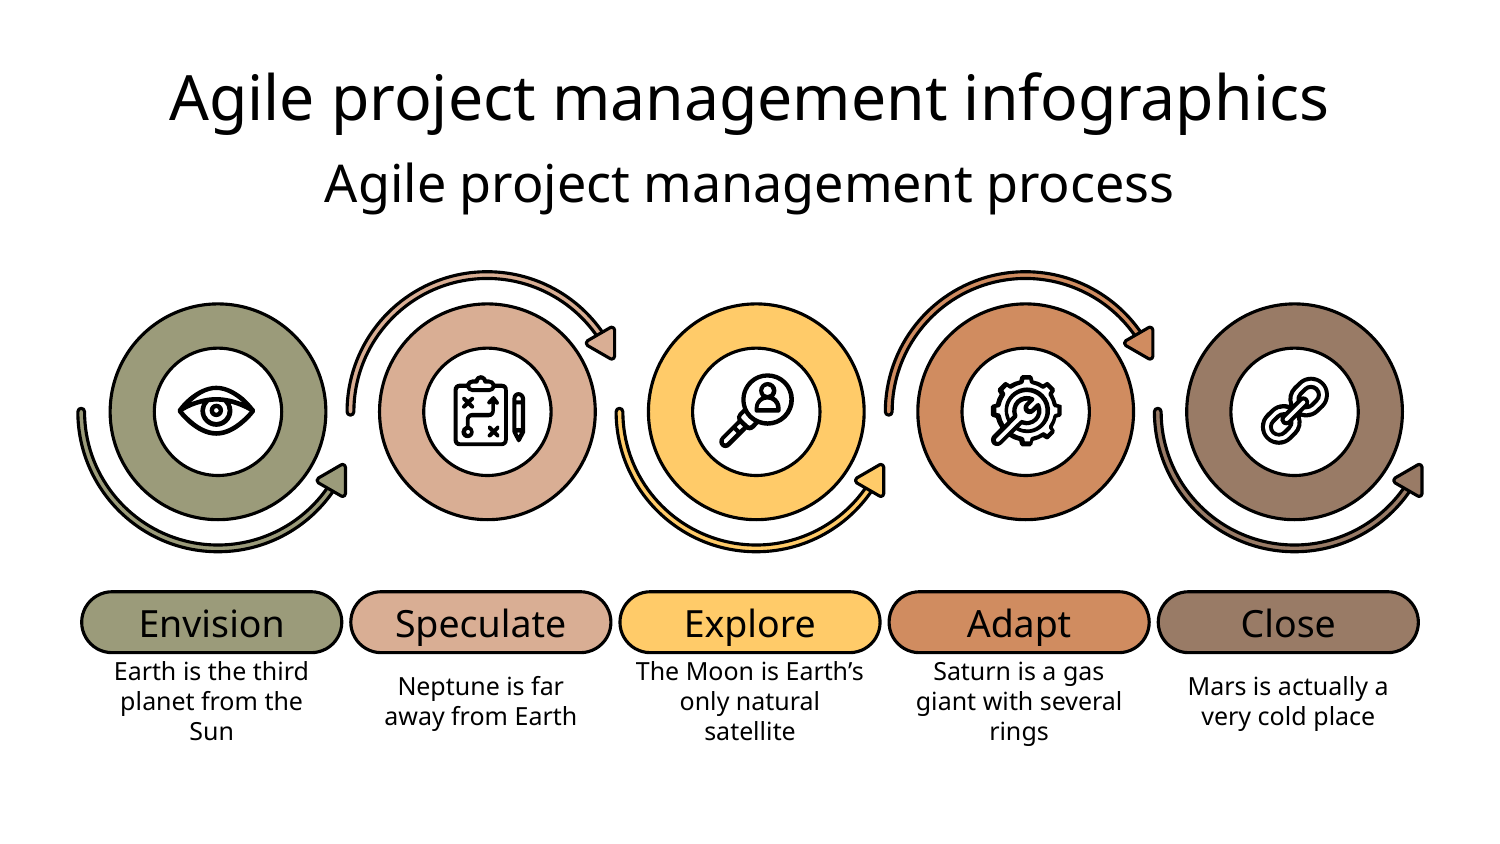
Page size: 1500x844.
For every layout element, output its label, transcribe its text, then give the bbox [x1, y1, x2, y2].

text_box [350, 591, 612, 739]
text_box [453, 374, 526, 447]
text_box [619, 591, 881, 739]
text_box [81, 591, 343, 739]
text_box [718, 373, 797, 449]
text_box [1154, 303, 1423, 553]
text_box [77, 303, 346, 553]
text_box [1157, 591, 1419, 739]
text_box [885, 271, 1154, 520]
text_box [888, 591, 1150, 739]
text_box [615, 303, 884, 553]
title Agile project management infographics [75, 43, 1425, 138]
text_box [177, 385, 256, 436]
text_box Agile project management process [196, 135, 1304, 230]
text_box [346, 271, 615, 520]
